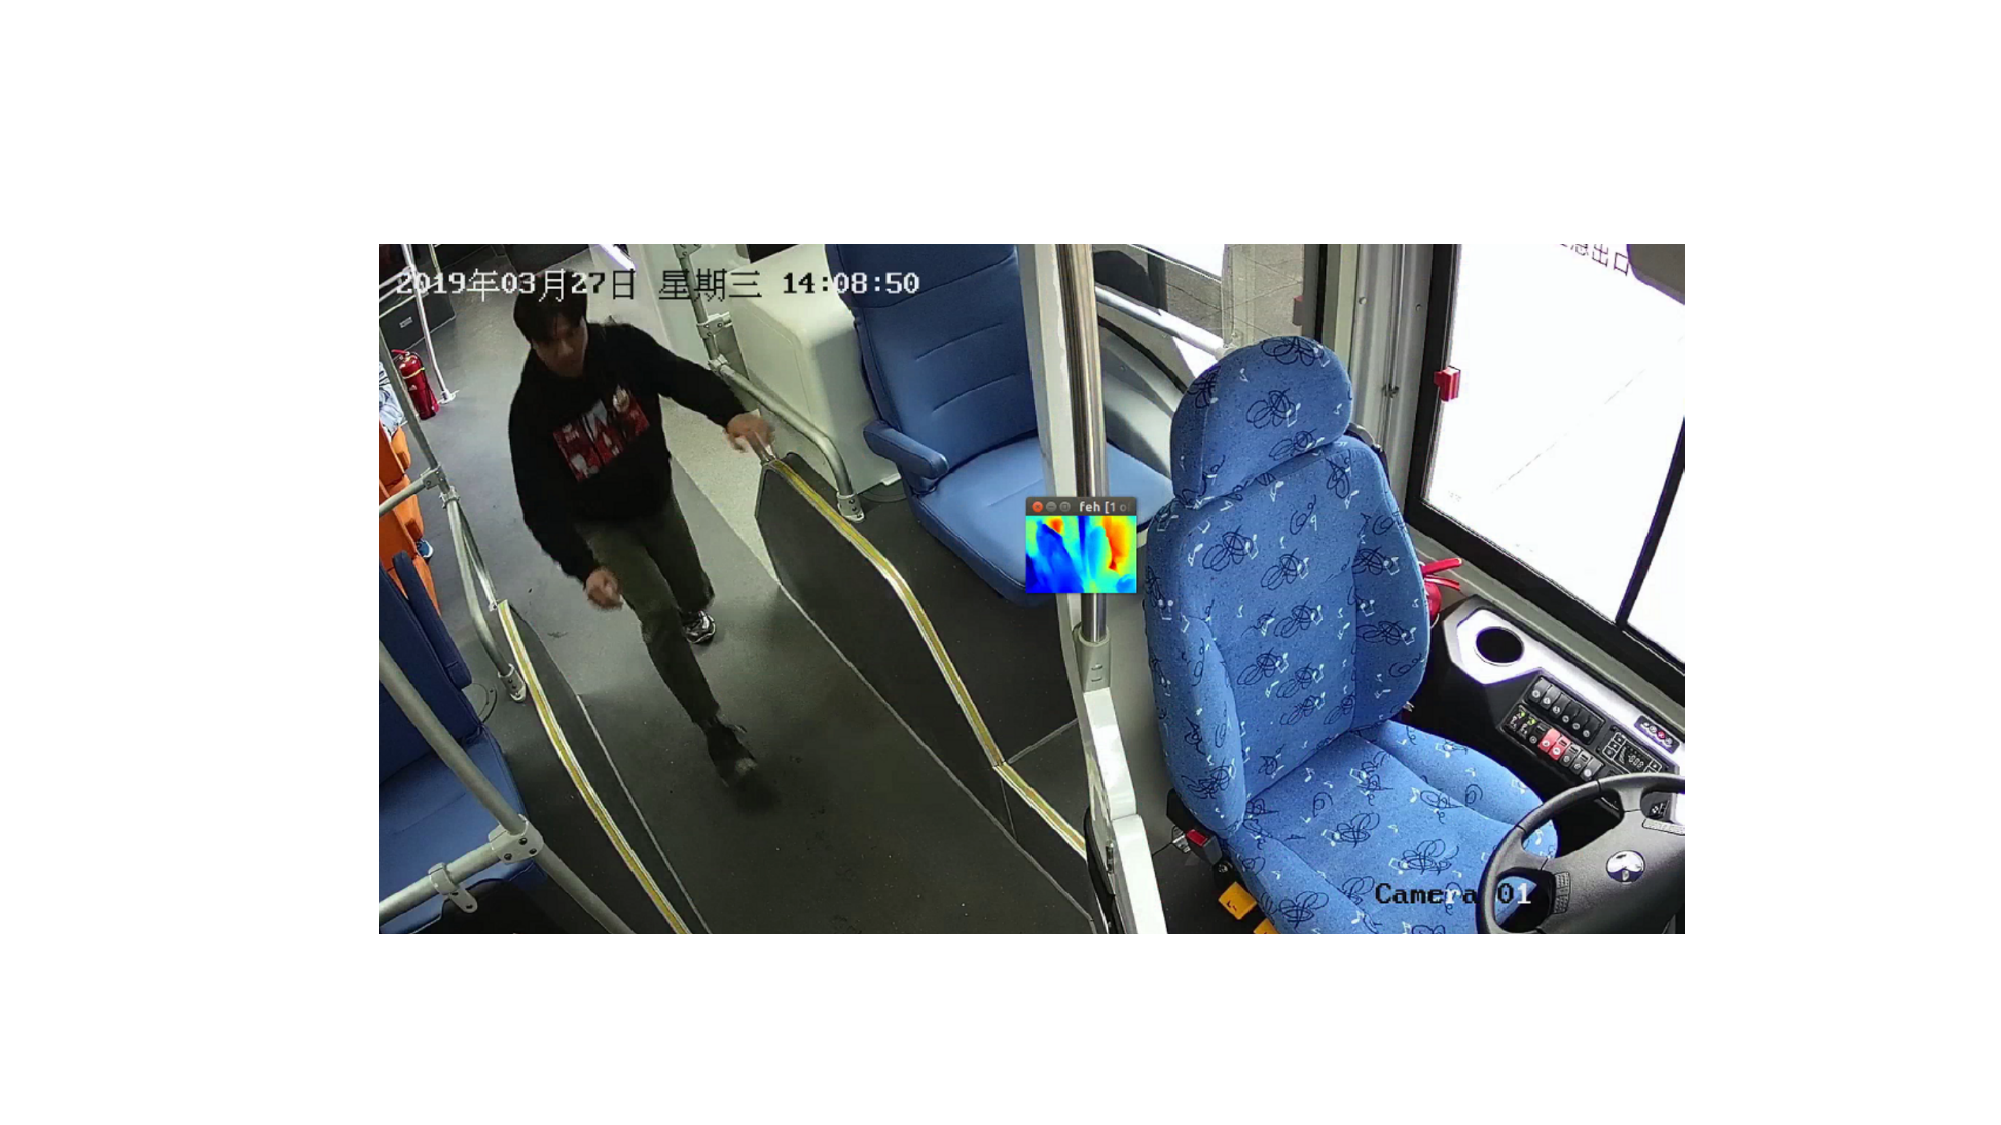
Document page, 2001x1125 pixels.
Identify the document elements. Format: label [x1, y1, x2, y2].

picture [378, 244, 1685, 934]
